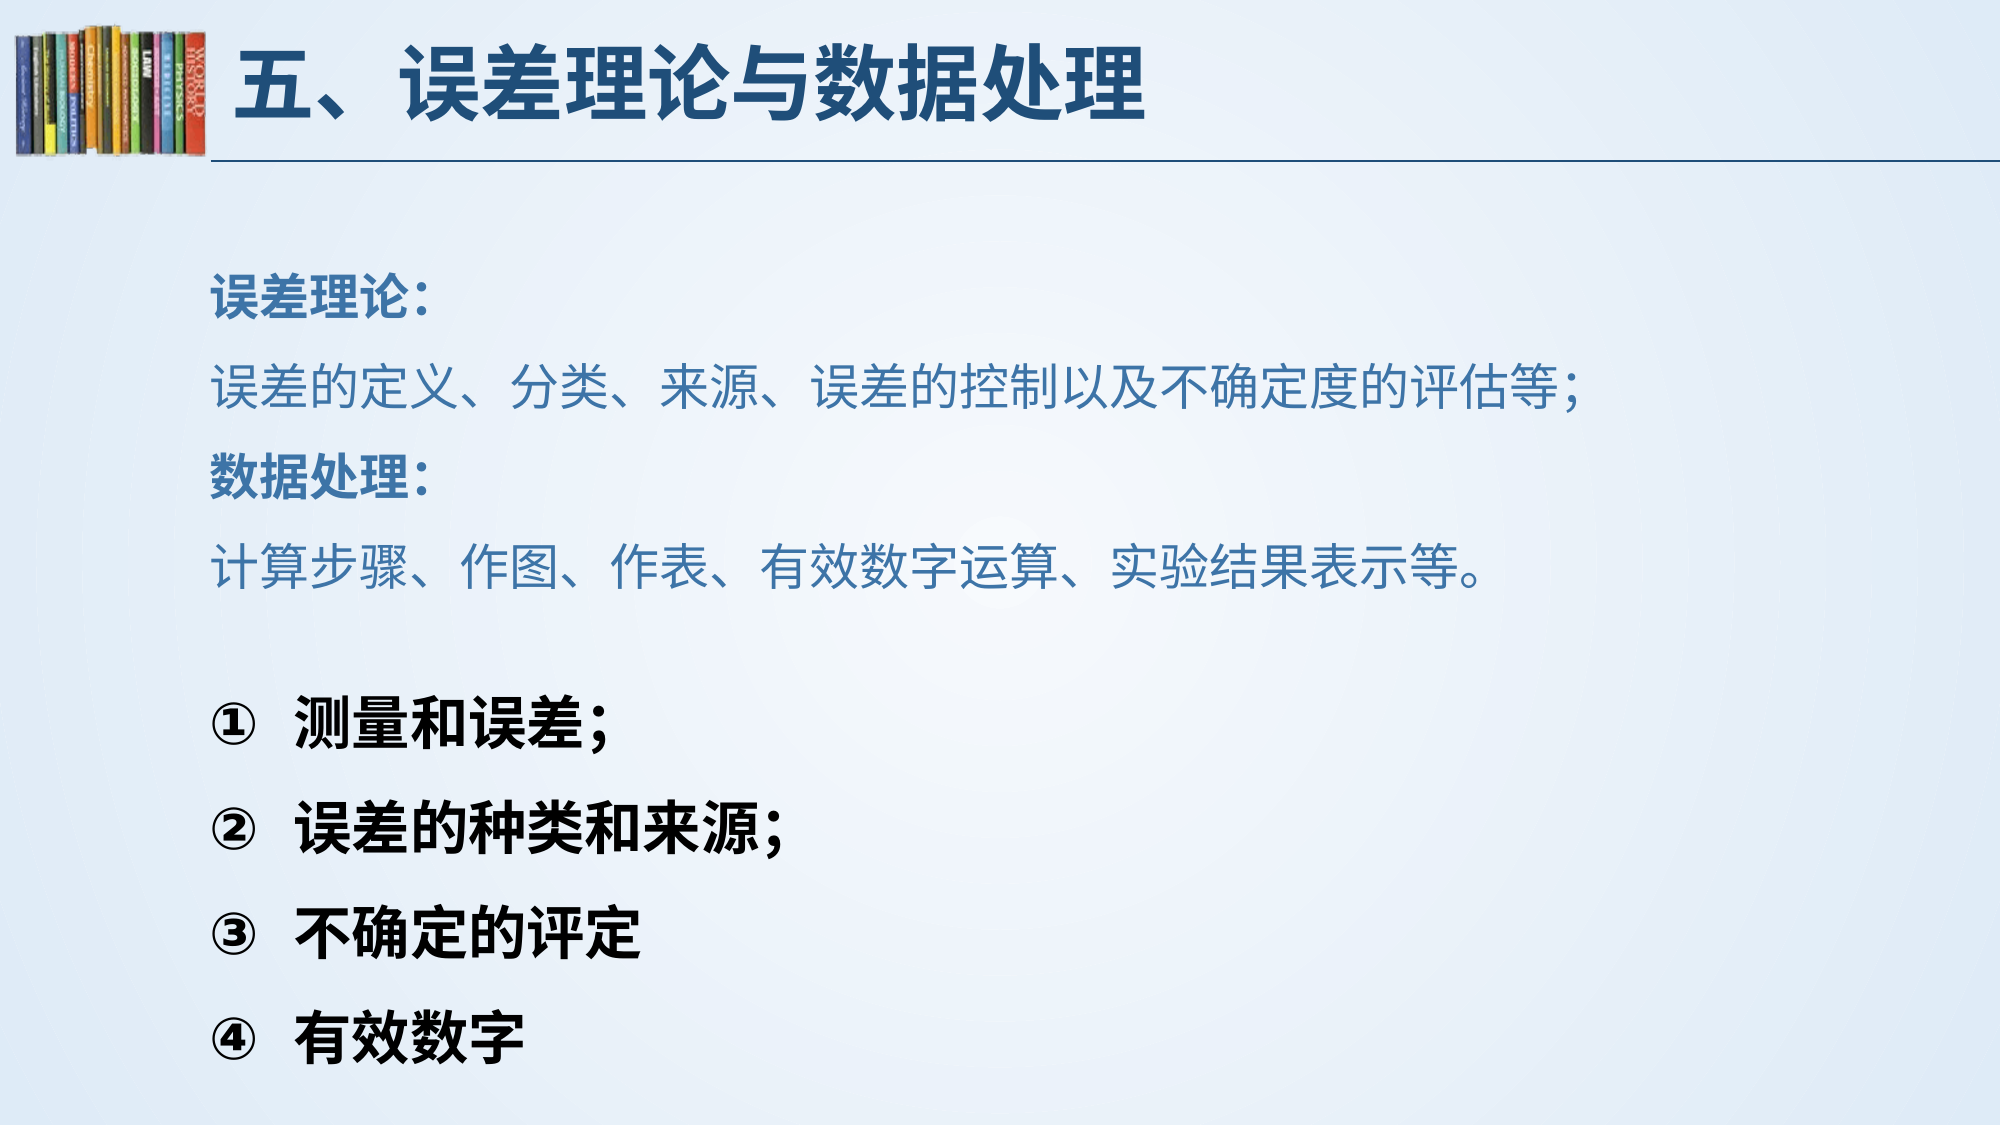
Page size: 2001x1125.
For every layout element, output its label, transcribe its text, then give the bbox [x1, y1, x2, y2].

picture [6, 0, 217, 190]
text_box 测量和误差； 误差的种类和来源； 不确定的评定 有效数字 [194, 644, 1200, 1079]
text_box 误差理论： 误差的定义、分类、来源、误差的控制以及不确定度的评估等； 数据处理： 计算步骤、作图、作表、有效数字运算、实验结果表示等。 [194, 227, 1846, 603]
title 五、误差理论与数据处理 [216, 14, 1932, 162]
